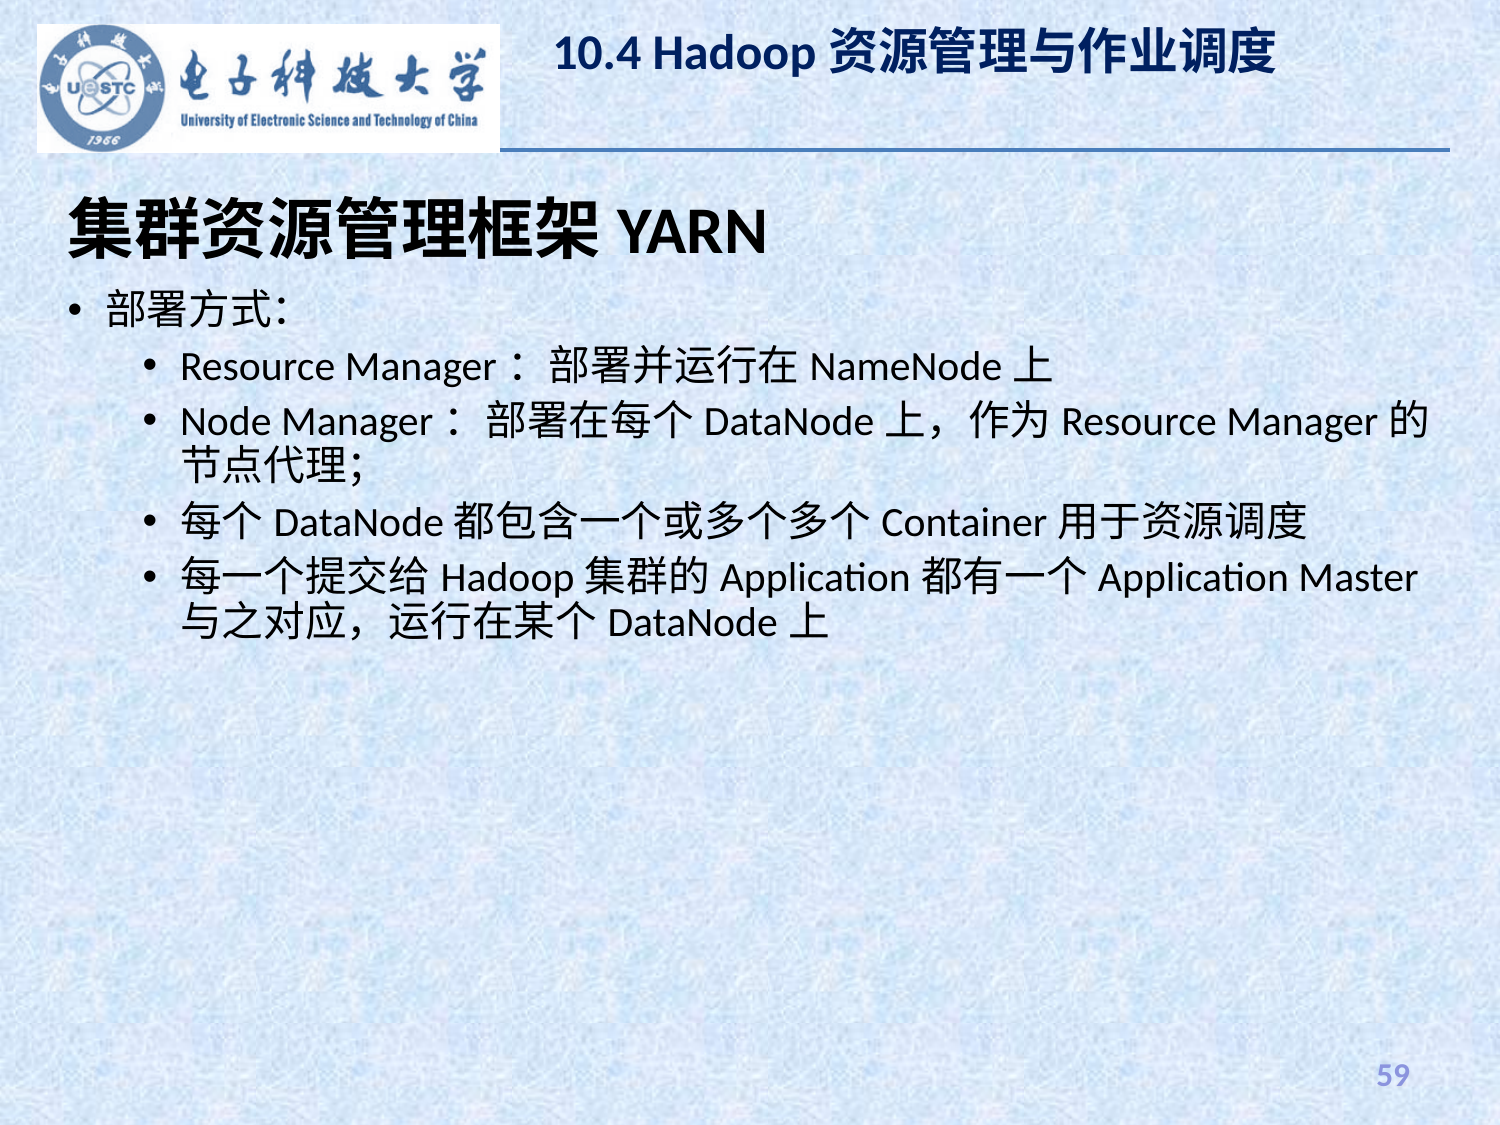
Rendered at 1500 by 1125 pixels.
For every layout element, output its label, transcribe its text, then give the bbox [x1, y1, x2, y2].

text_box 集群资源管理框架YARN 部署方式： Resource Manager：部署并运行在NameNode上 Node Manager：部署在每个DataNode上，作为Resource Manager的节点代理； 每个DataNode都包含一个或多个多个Container用于资源调度 每一个提交给Hadoop集群的Application都有一个Application Master与之对应，运行在某个DataNode上 [52, 188, 1448, 937]
picture [0, 0, 1500, 1125]
text_box 10.4 Hadoop资源管理与作业调度 [537, 12, 1450, 88]
slide_number 59 [1074, 1042, 1425, 1103]
